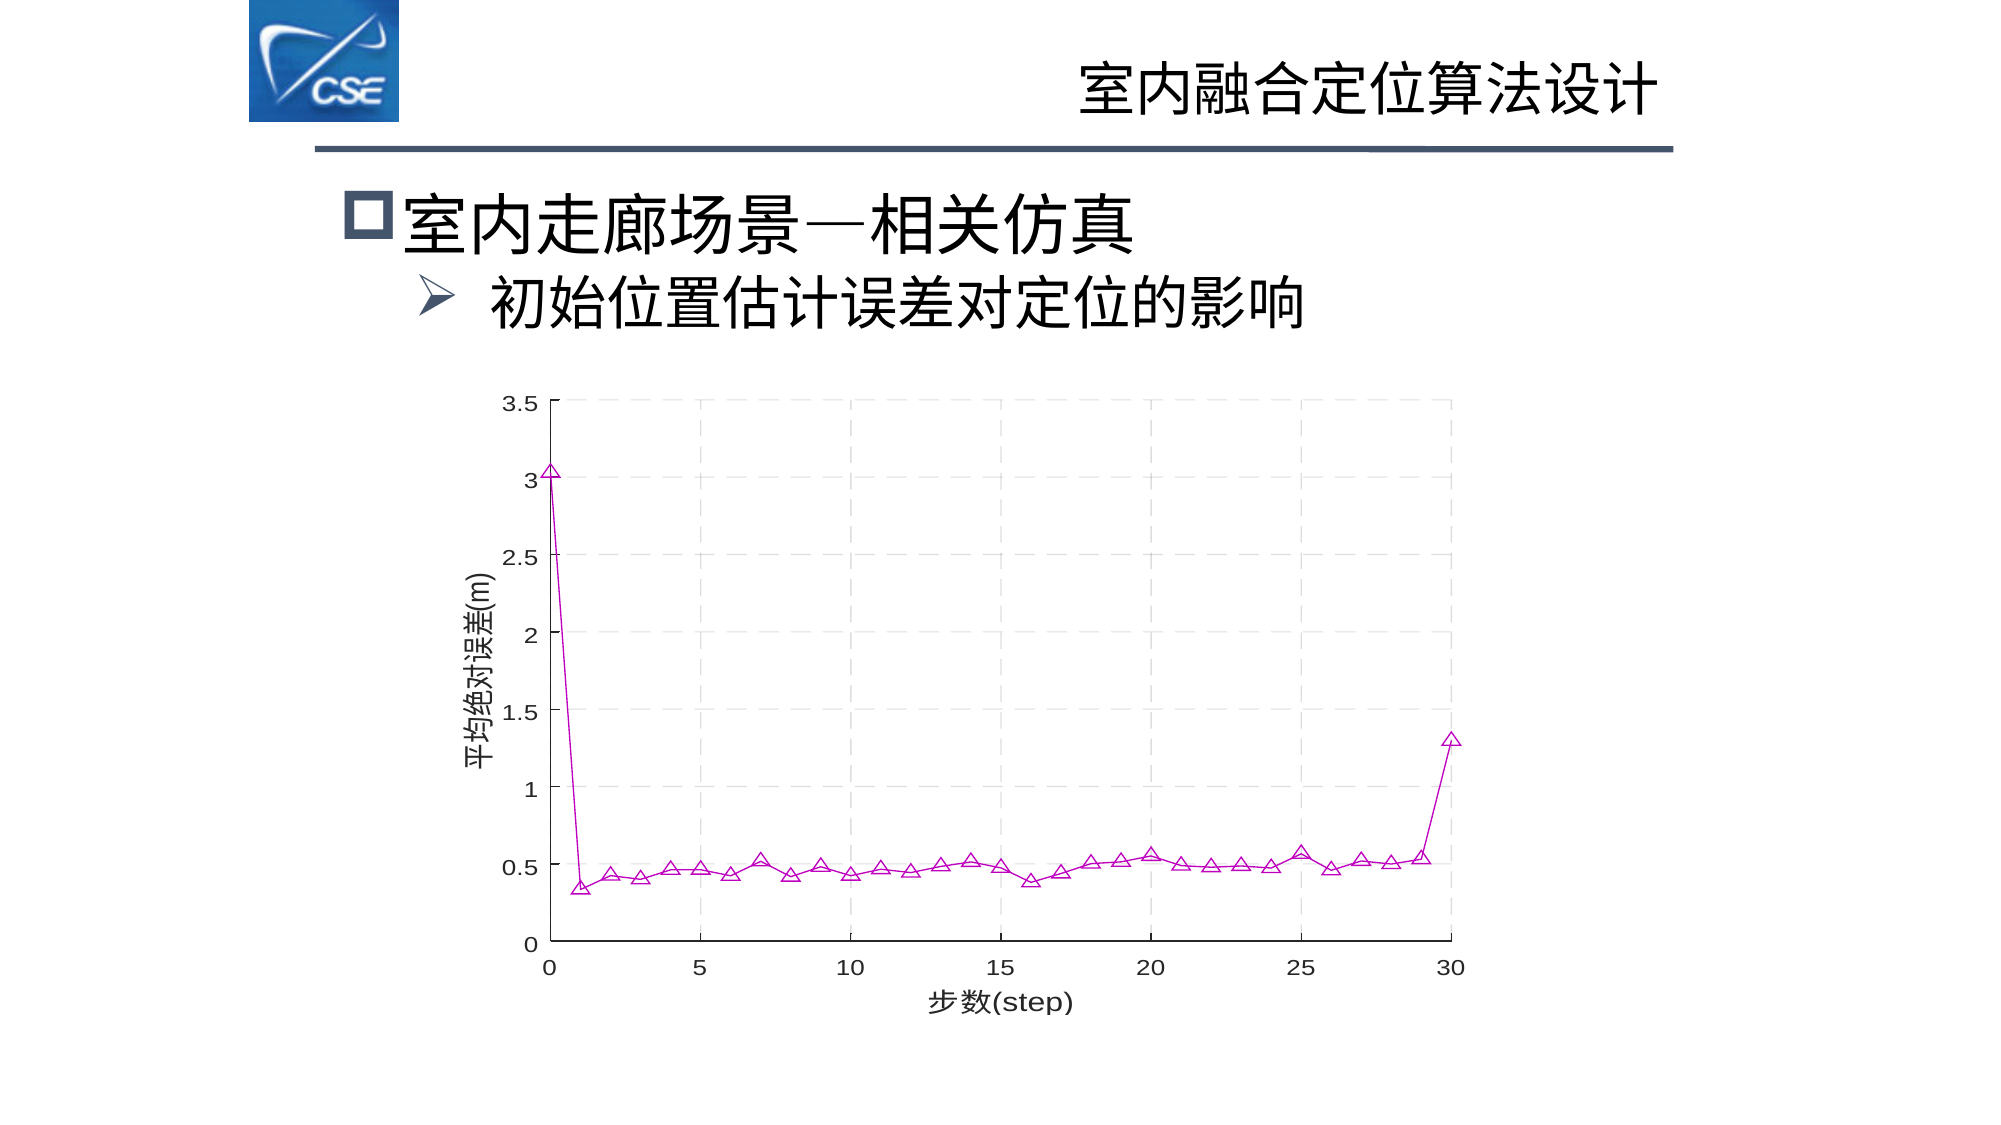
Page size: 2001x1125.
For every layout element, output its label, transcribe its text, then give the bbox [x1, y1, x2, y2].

list 室内走廊场景—相关仿真 初始位置估计误差对定位的影响 [324, 184, 1779, 1034]
title 室内融合定位算法设计 [324, 45, 1675, 138]
picture [249, 0, 399, 122]
picture [398, 349, 1560, 1015]
